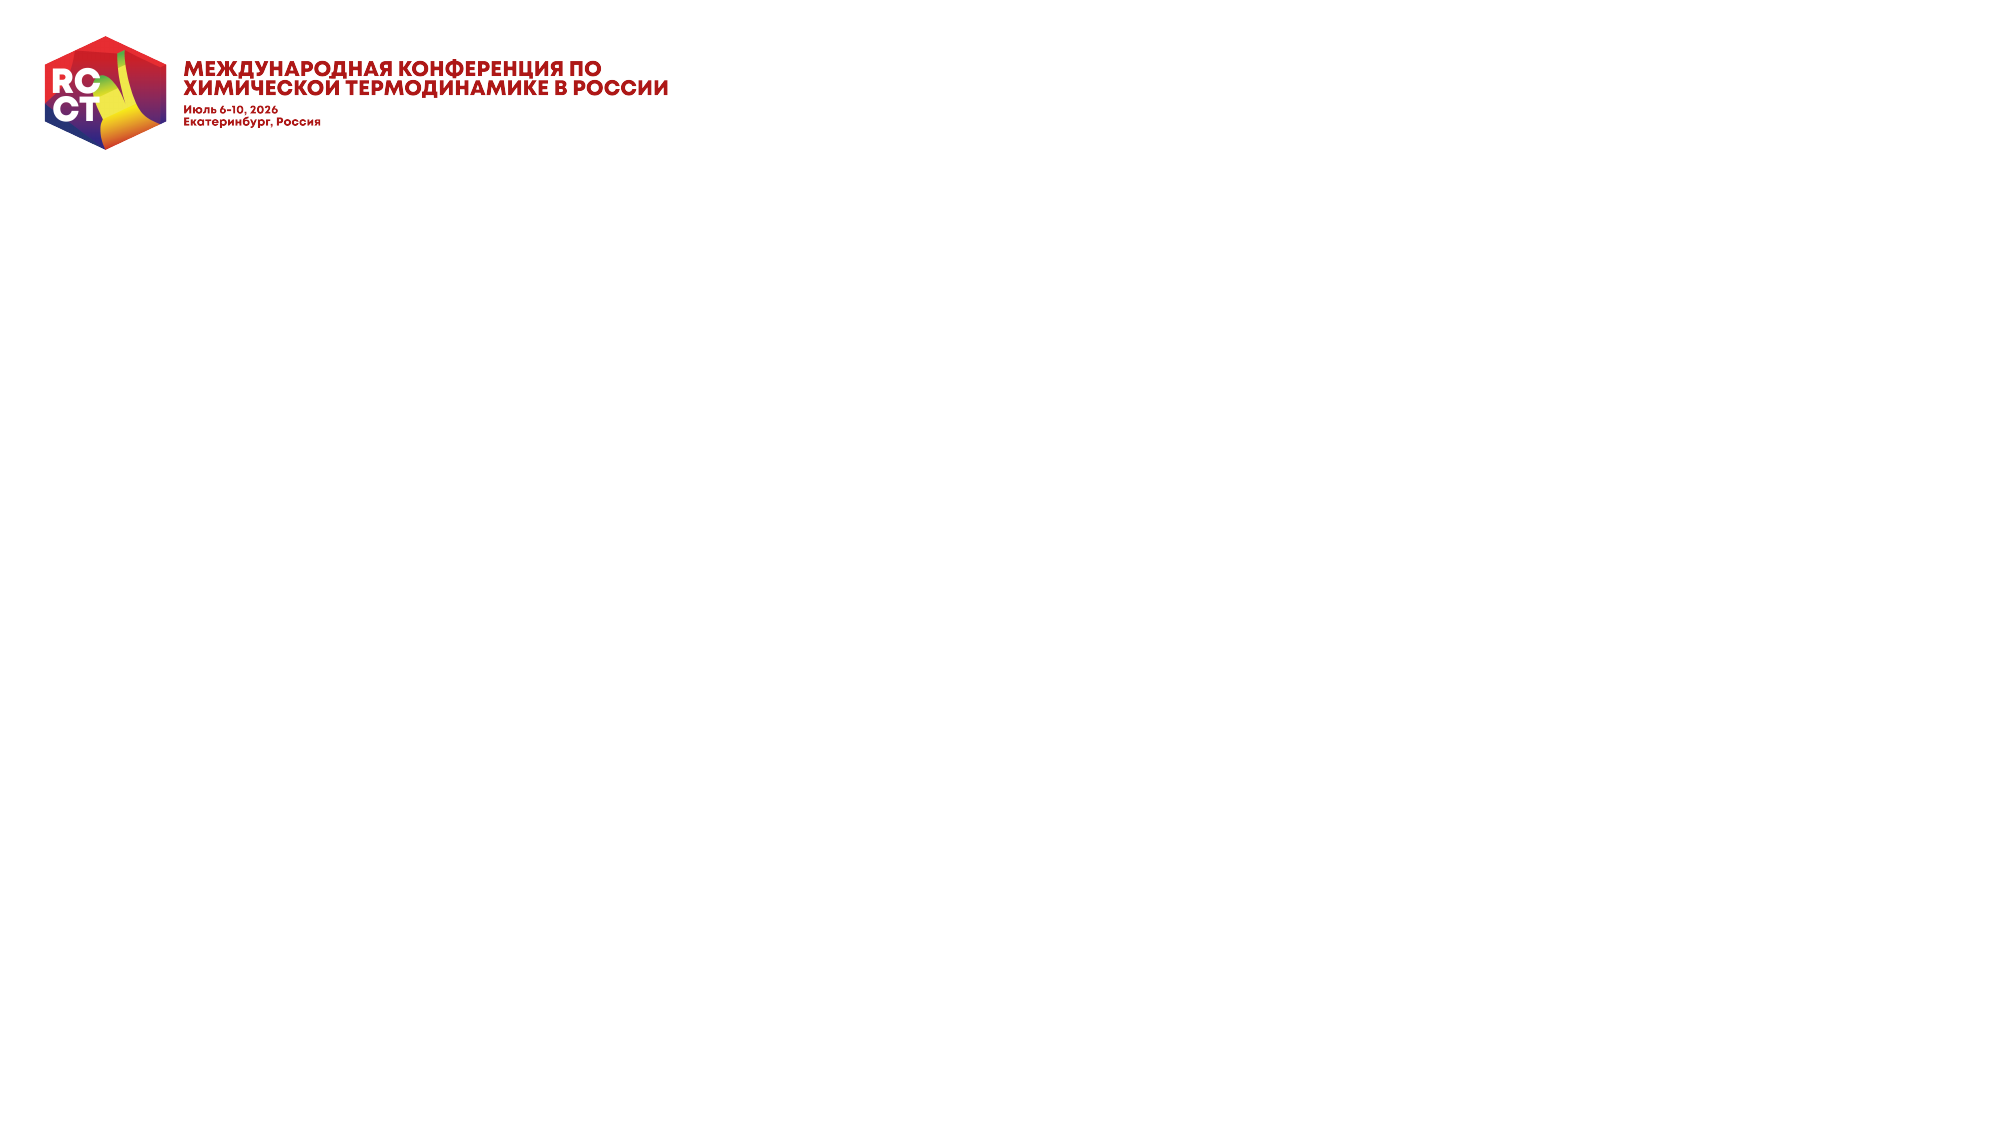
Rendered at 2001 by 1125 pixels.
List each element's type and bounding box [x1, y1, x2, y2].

picture [15, 16, 728, 169]
